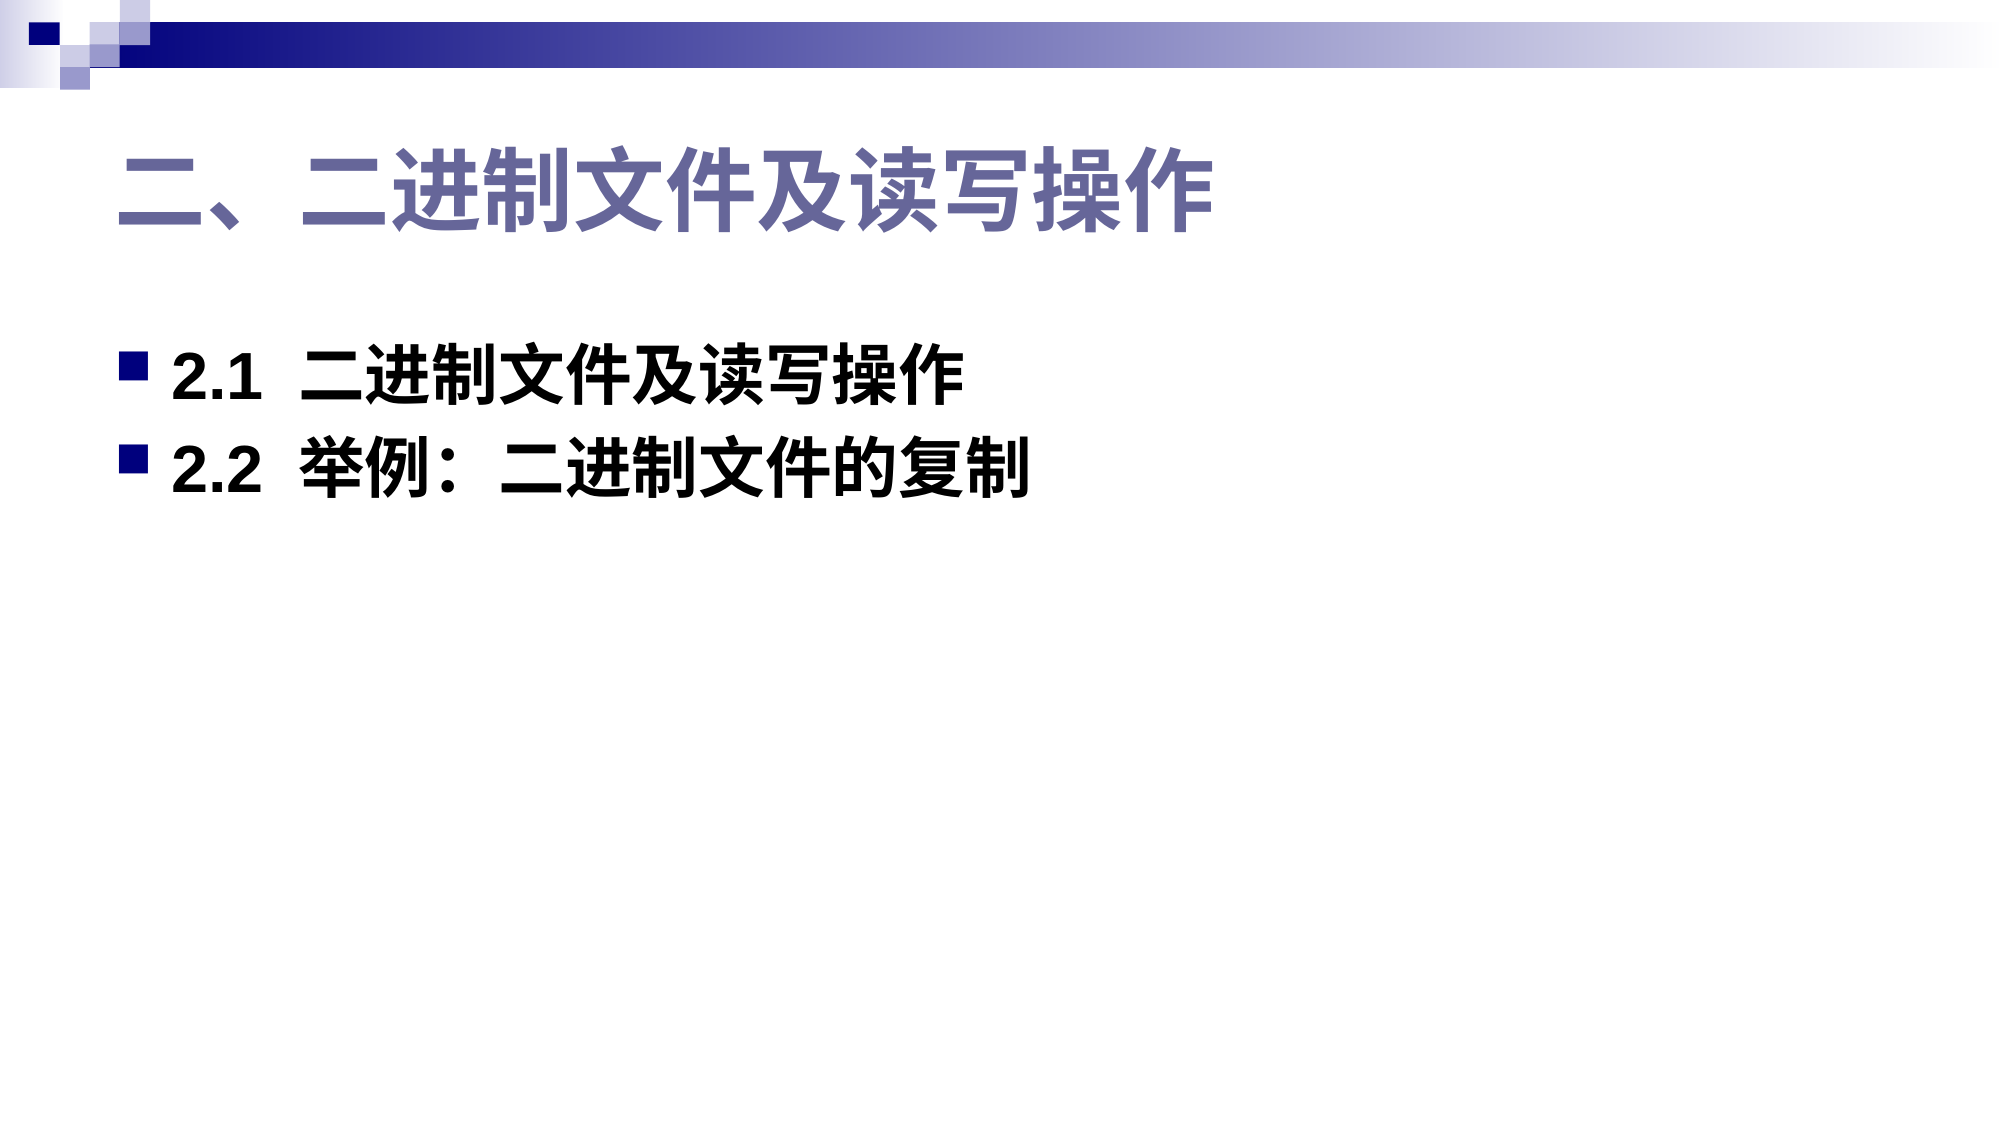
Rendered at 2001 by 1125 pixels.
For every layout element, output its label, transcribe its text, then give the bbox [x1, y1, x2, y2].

title 二、二进制文件及读写操作 [99, 75, 1900, 300]
list 2.1 二进制文件及读写操作 2.2 举例：二进制文件的复制 [99, 324, 1900, 963]
